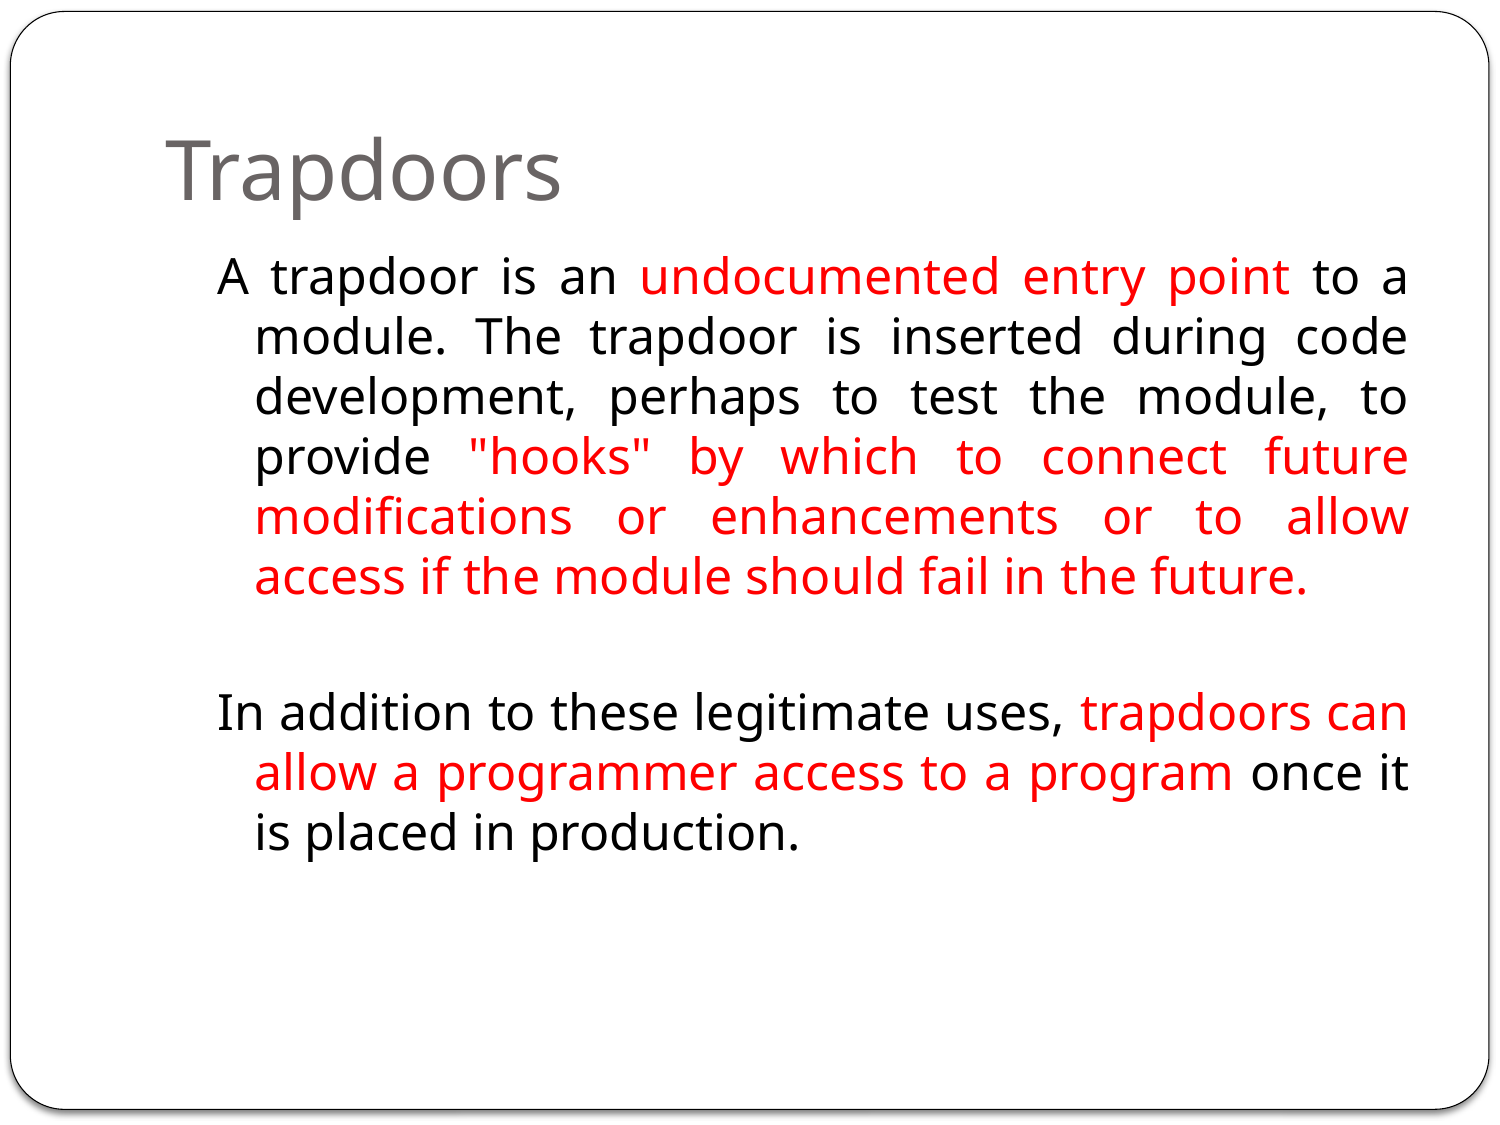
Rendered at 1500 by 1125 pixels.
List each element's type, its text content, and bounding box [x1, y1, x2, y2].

title Trapdoors [150, 45, 1425, 233]
list A trapdoor is an undocumented entry point to a module. The trapdoor is inserted during code development, perhaps to test the module, to provide "hooks" by which to connect future modifications or enhancements or to allow access if the module should fail in the future. In addition to these legitimate uses, trapdoors can allow a programmer access to a program once it is placed in production. [150, 237, 1425, 988]
